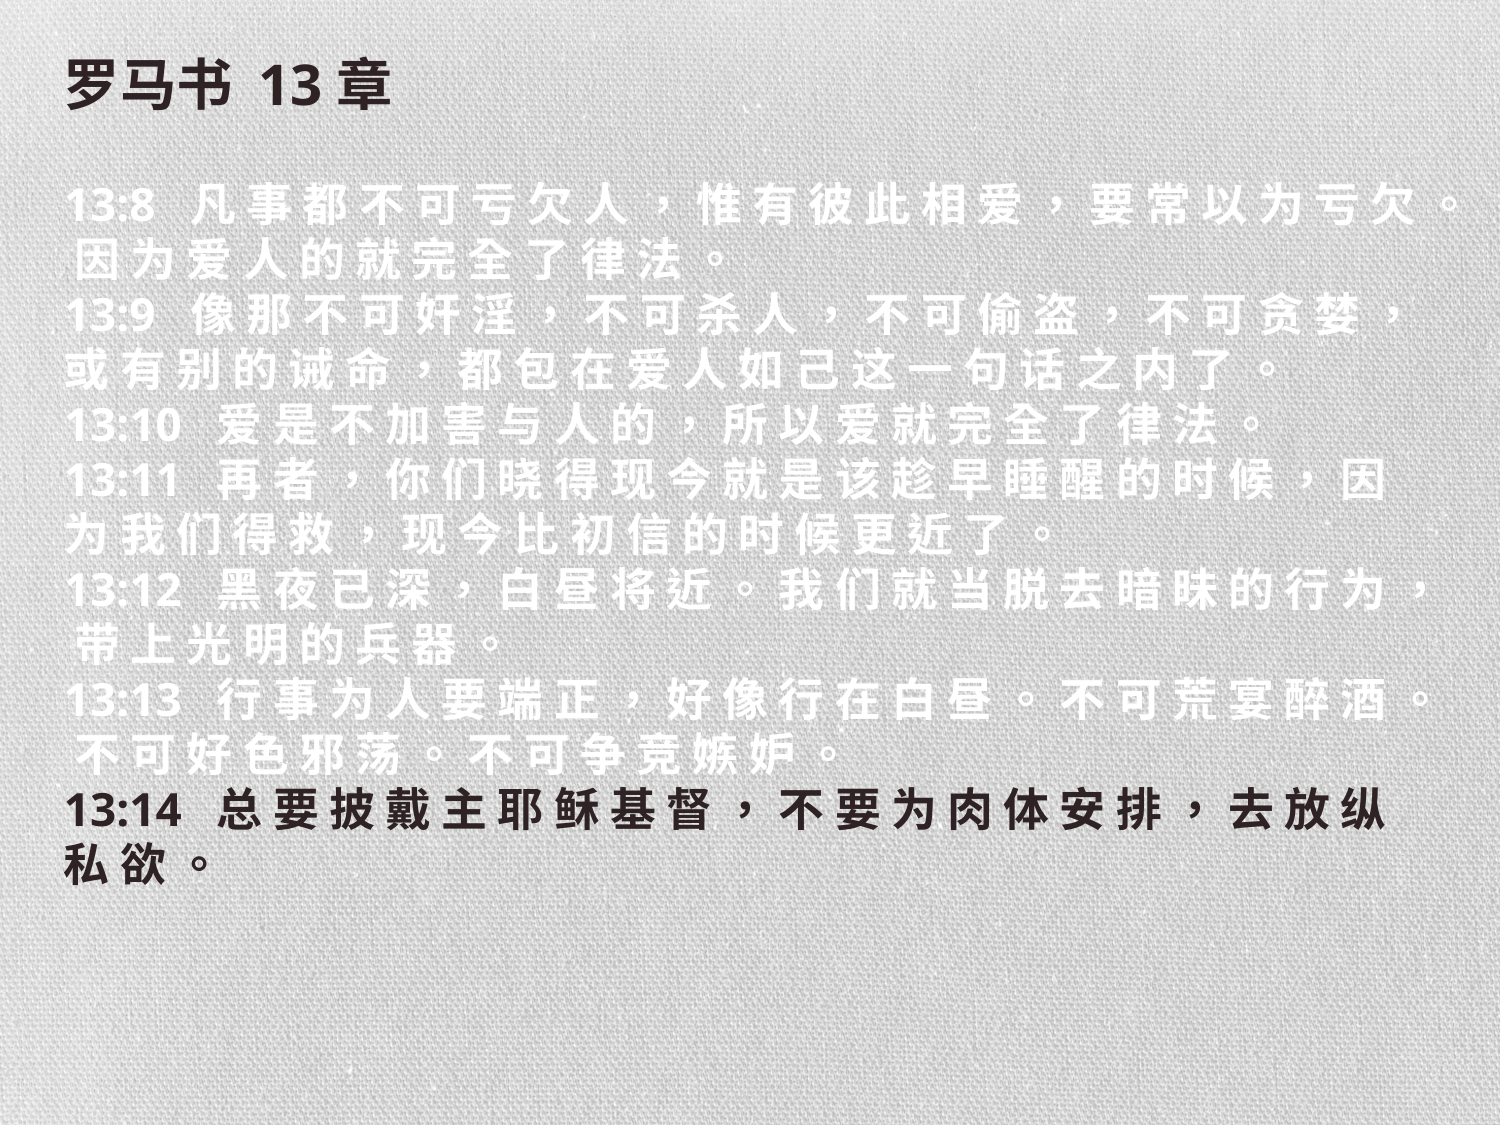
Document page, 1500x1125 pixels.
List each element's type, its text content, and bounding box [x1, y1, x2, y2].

text_box 罗马书 13章 [49, 41, 1454, 124]
text_box 13:8 凡 事 都 不 可 亏 欠 人 ， 惟 有 彼 此 相 爱 ， 要 常 以 为 亏 欠 。 因 为 爱 人 的 就 完 全 了 律 法 。 13:9 像 那 不 可 奸 淫 ， 不 可 杀 人 ， 不 可 偷 盗 ， 不 可 贪 婪 ， 或 有 别 的 诫 命 ， 都 包 在 爱 人 如 己 这 一 句 话 之 内 了 。 13:10 爱 是 不 加 害 与 人 的 ， 所 以 爱 就 完 全 了 律 法 。 13:11 再 者 ， 你 们 晓 得 现 今 就 是 该 趁 早 睡 醒 的 时 候 ， 因 为 我 们 得 救 ， 现 今 比 初 信 的 时 候 更 近 了 。 13:12 黑 夜 已 深 ， 白 昼 将 近 。 我 们 就 当 脱 去 暗 昧 的 行 为 ， 带 上 光 明 的 兵 器 。 13:13 行 事 为 人 要 端 正 ， 好 像 行 在 白 昼 。 不 可 荒 宴 醉 酒 。 不 可 好 色 邪 荡 。 不 可 争 竞 嫉 妒 。 13:14 总 要 披 戴 主 耶 稣 基 督 ， 不 要 为 肉 体 安 排 ， 去 放 纵 私 欲 。 [49, 168, 1454, 899]
